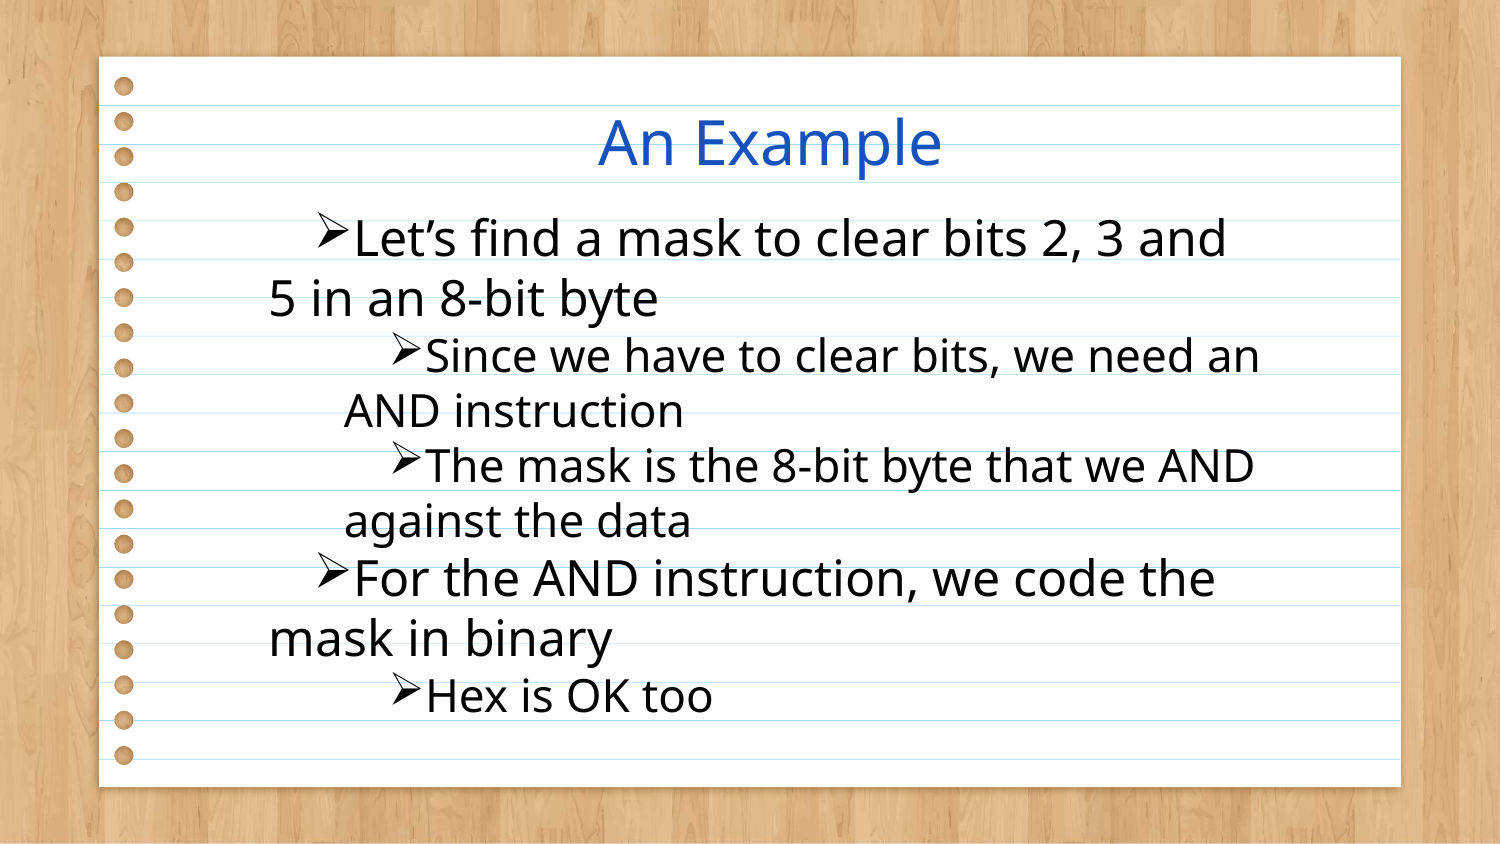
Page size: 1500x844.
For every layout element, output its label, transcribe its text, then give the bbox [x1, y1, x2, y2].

subtitle Let’s find a mask to clear bits 2, 3 and 5 in an 8-bit byte Since we have to clear bits, we need an AND instruction The mask is the 8-bit byte that we AND against the data For the AND instruction, we code the mask in binary Hex is OK too [215, 192, 1285, 733]
title An Example [153, 87, 1390, 192]
picture [0, 0, 1500, 844]
